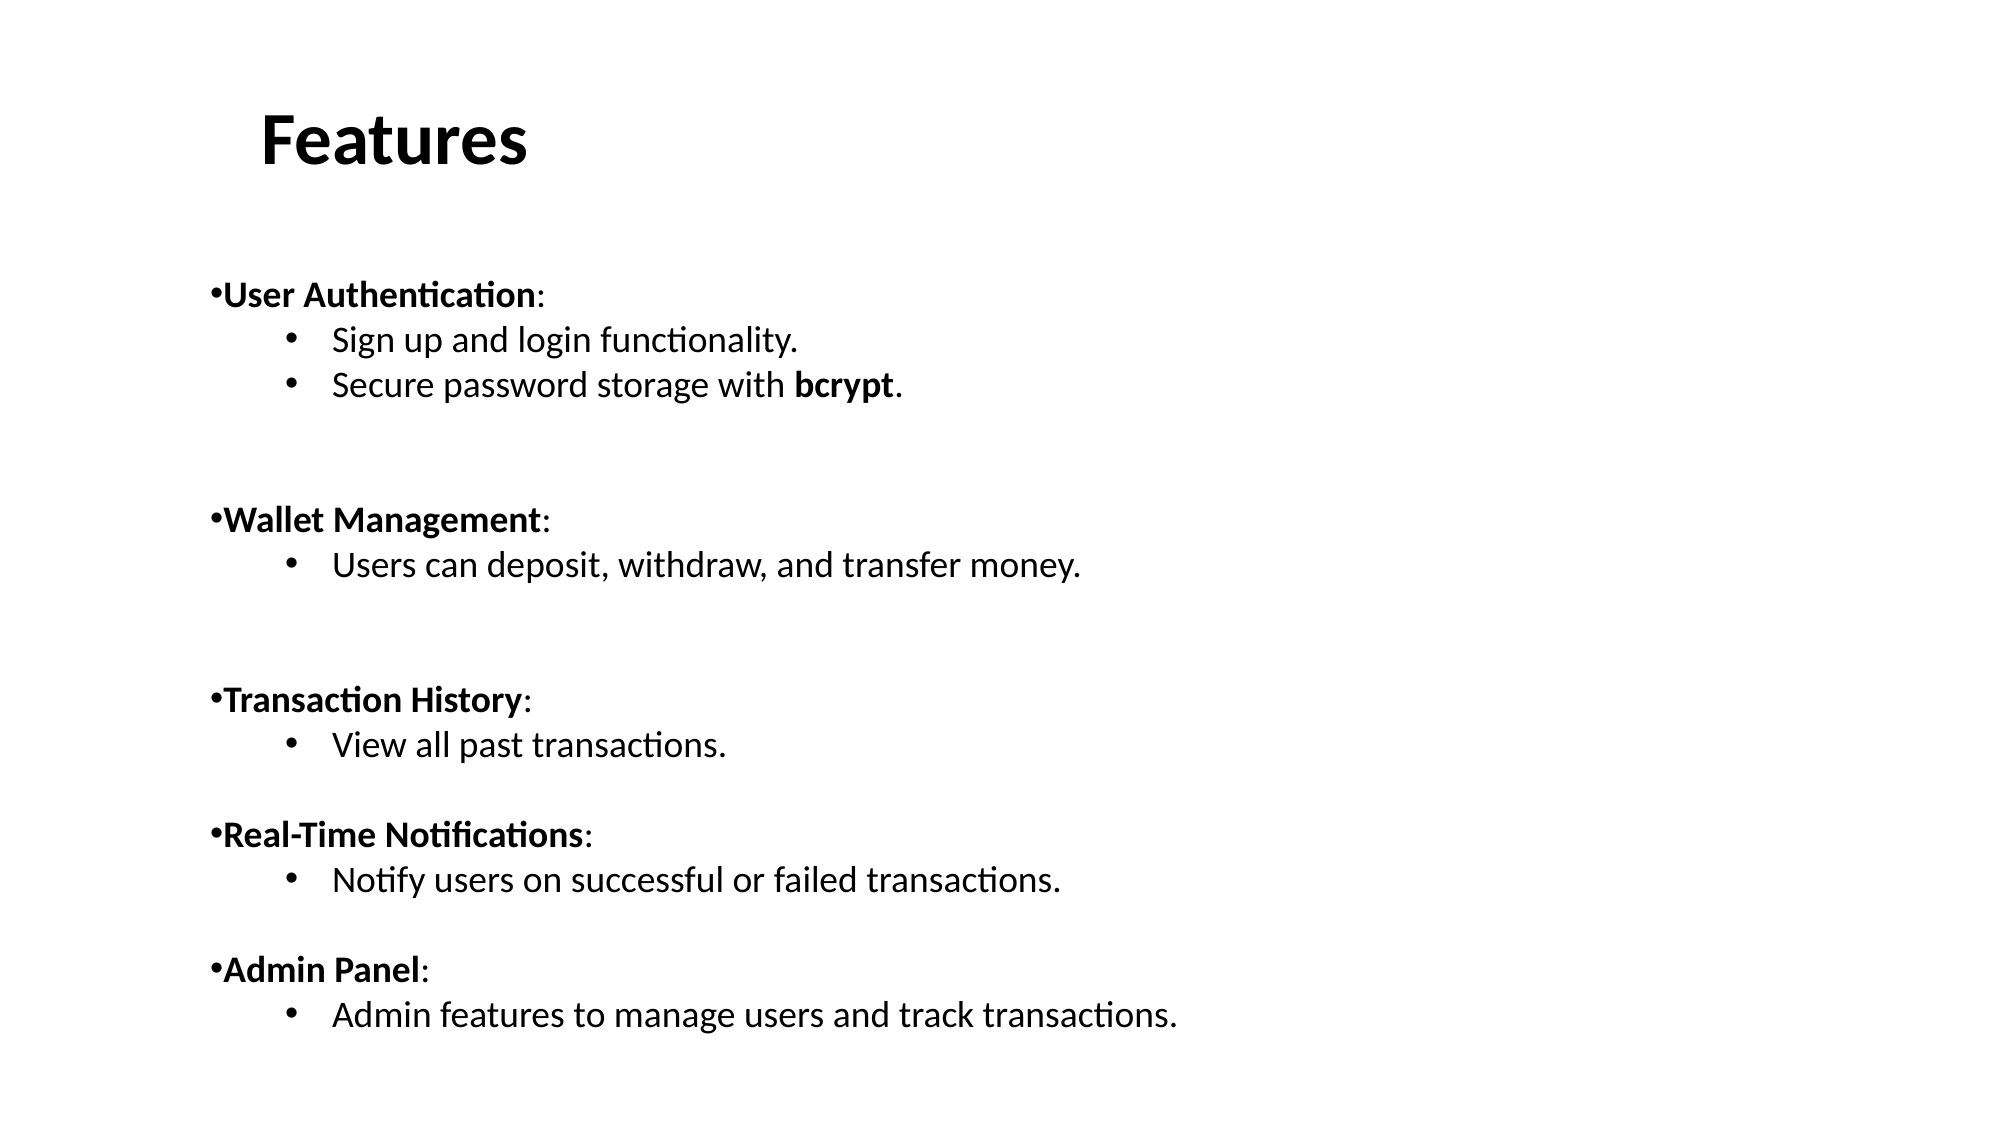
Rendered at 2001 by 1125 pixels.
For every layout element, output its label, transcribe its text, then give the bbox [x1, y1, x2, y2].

text_box Features User Authentication: Sign up and login functionality. Secure password storage with bcrypt. Wallet Management: Users can deposit, withdraw, and transfer money. Transaction History: View all past transactions. Real-Time Notifications: Notify users on successful or failed transactions. Admin Panel: Admin features to manage users and track transactions. [195, 82, 1500, 1043]
